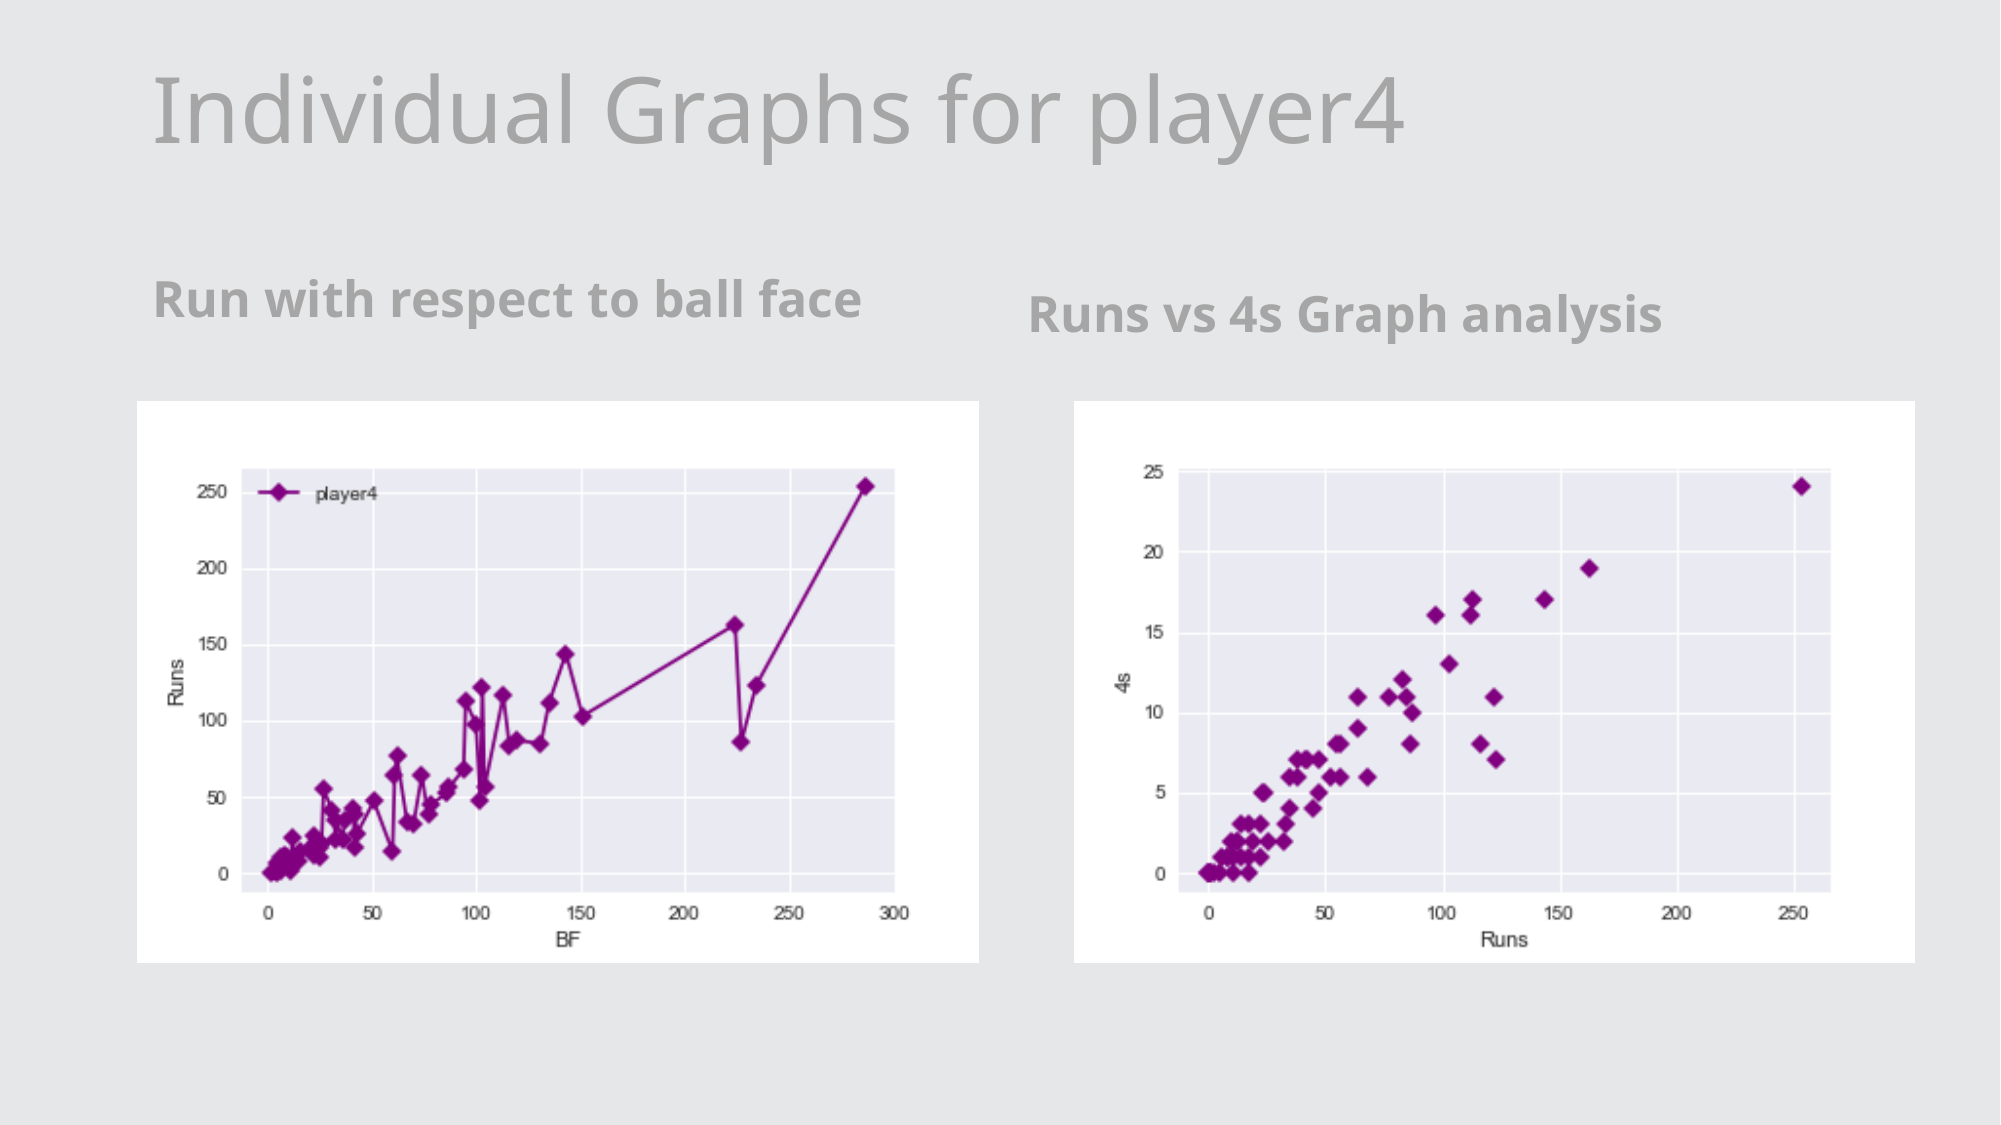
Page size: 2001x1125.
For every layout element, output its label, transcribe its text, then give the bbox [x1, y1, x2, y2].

title Individual Graphs for player4 [137, 59, 1863, 278]
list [1074, 401, 1915, 963]
list Runs vs 4s Graph analysis [1012, 275, 1863, 411]
list Run with respect to ball face [137, 275, 984, 411]
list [137, 401, 979, 963]
